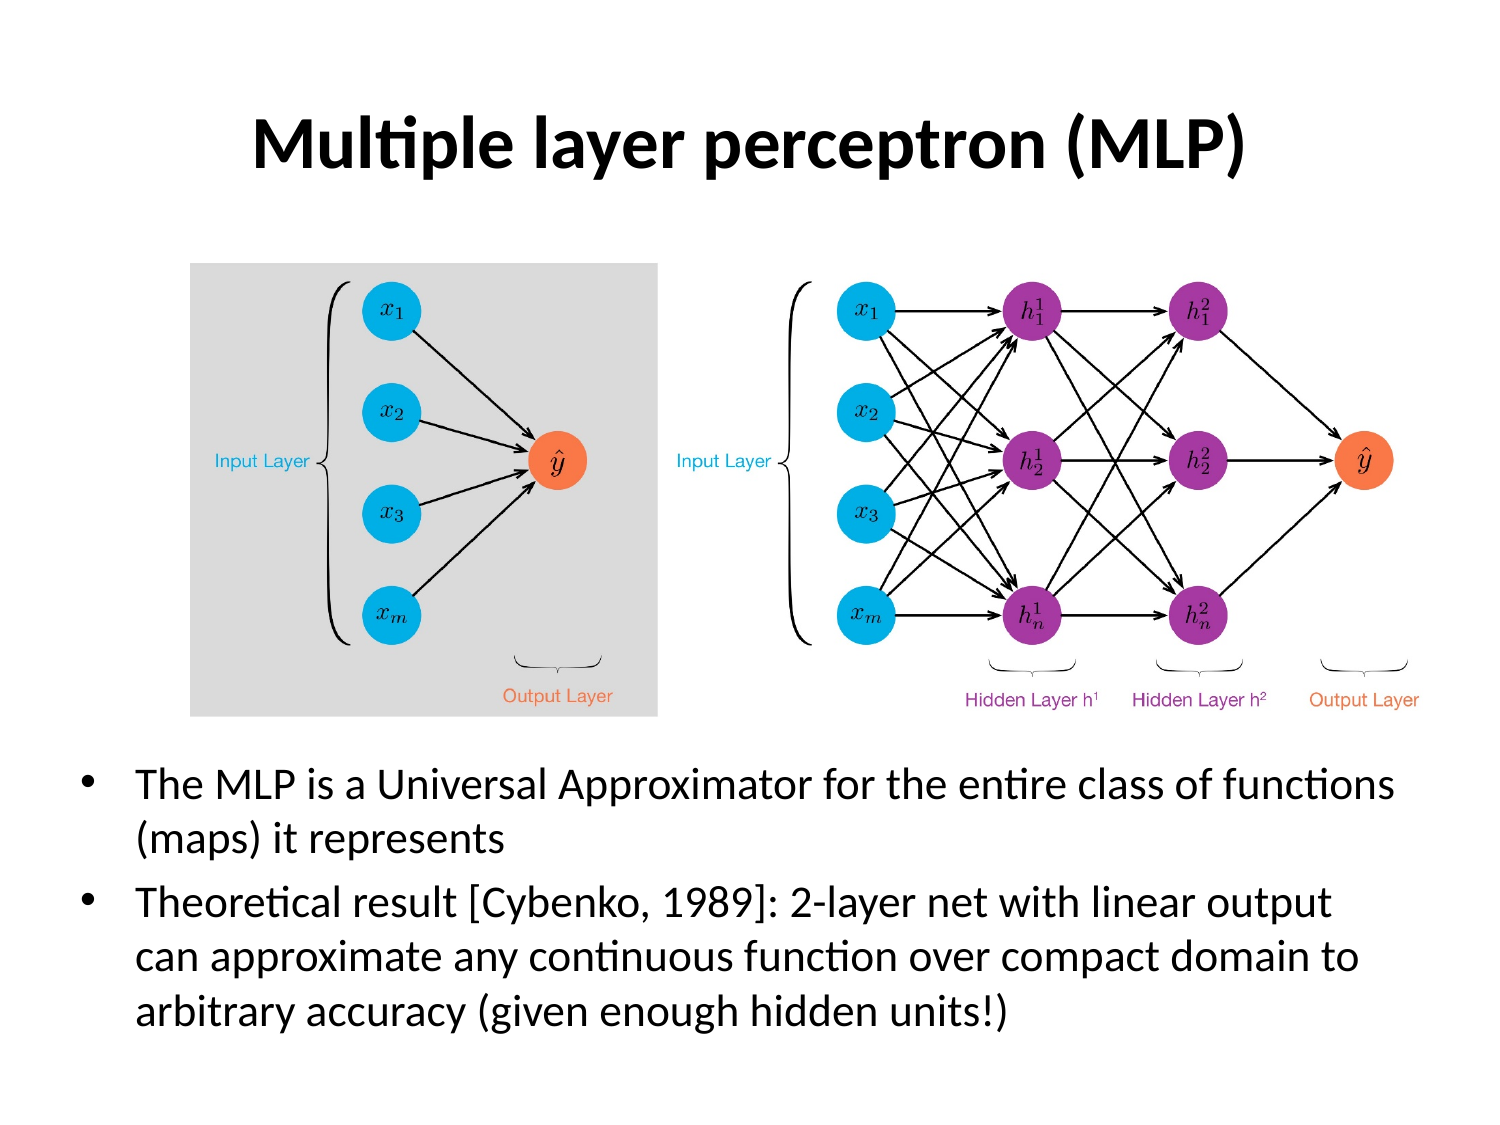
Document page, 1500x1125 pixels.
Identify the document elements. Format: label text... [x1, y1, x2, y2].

title Multiple layer perceptron (MLP) [75, 45, 1425, 233]
list The MLP is a Universal Approximator for the entire class of functions (maps) it represents Theoretical result [Cybenko, 1989]: 2-layer net with linear output can approximate any continuous function over compact domain to arbitrary accuracy (given enough hidden units!) [64, 302, 1415, 1046]
picture [190, 262, 1426, 717]
